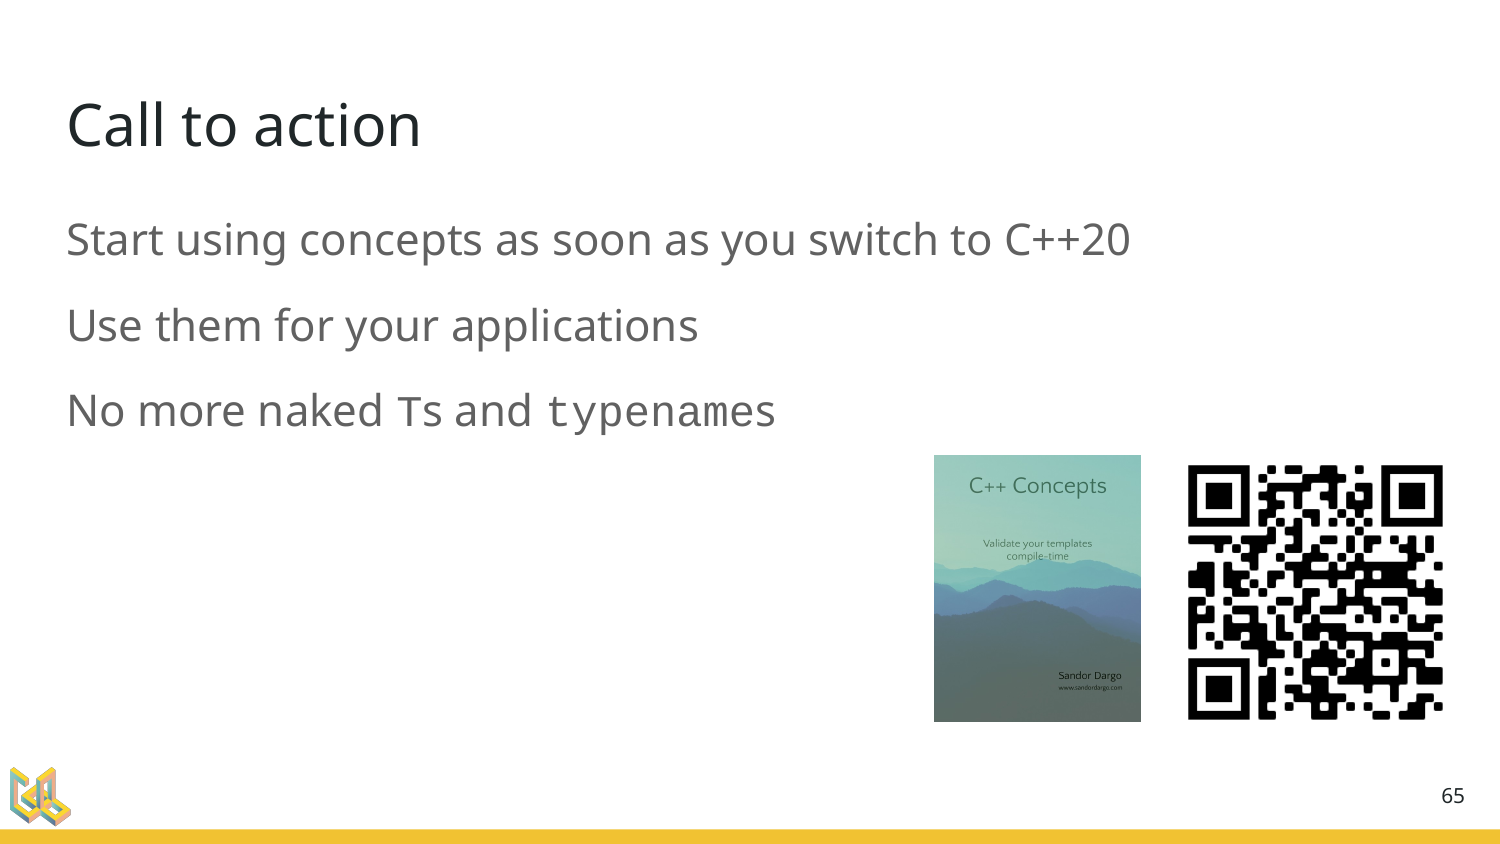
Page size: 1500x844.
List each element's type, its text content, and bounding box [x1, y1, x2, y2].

picture [1151, 428, 1481, 757]
slide_number ‹#› [1389, 764, 1480, 830]
title Call to action [51, 72, 1449, 167]
picture [8, 765, 72, 829]
picture [934, 455, 1141, 722]
list Start using concepts as soon as you switch to C++20 Use them for your applications No more naked Ts and typenames [51, 189, 1449, 750]
